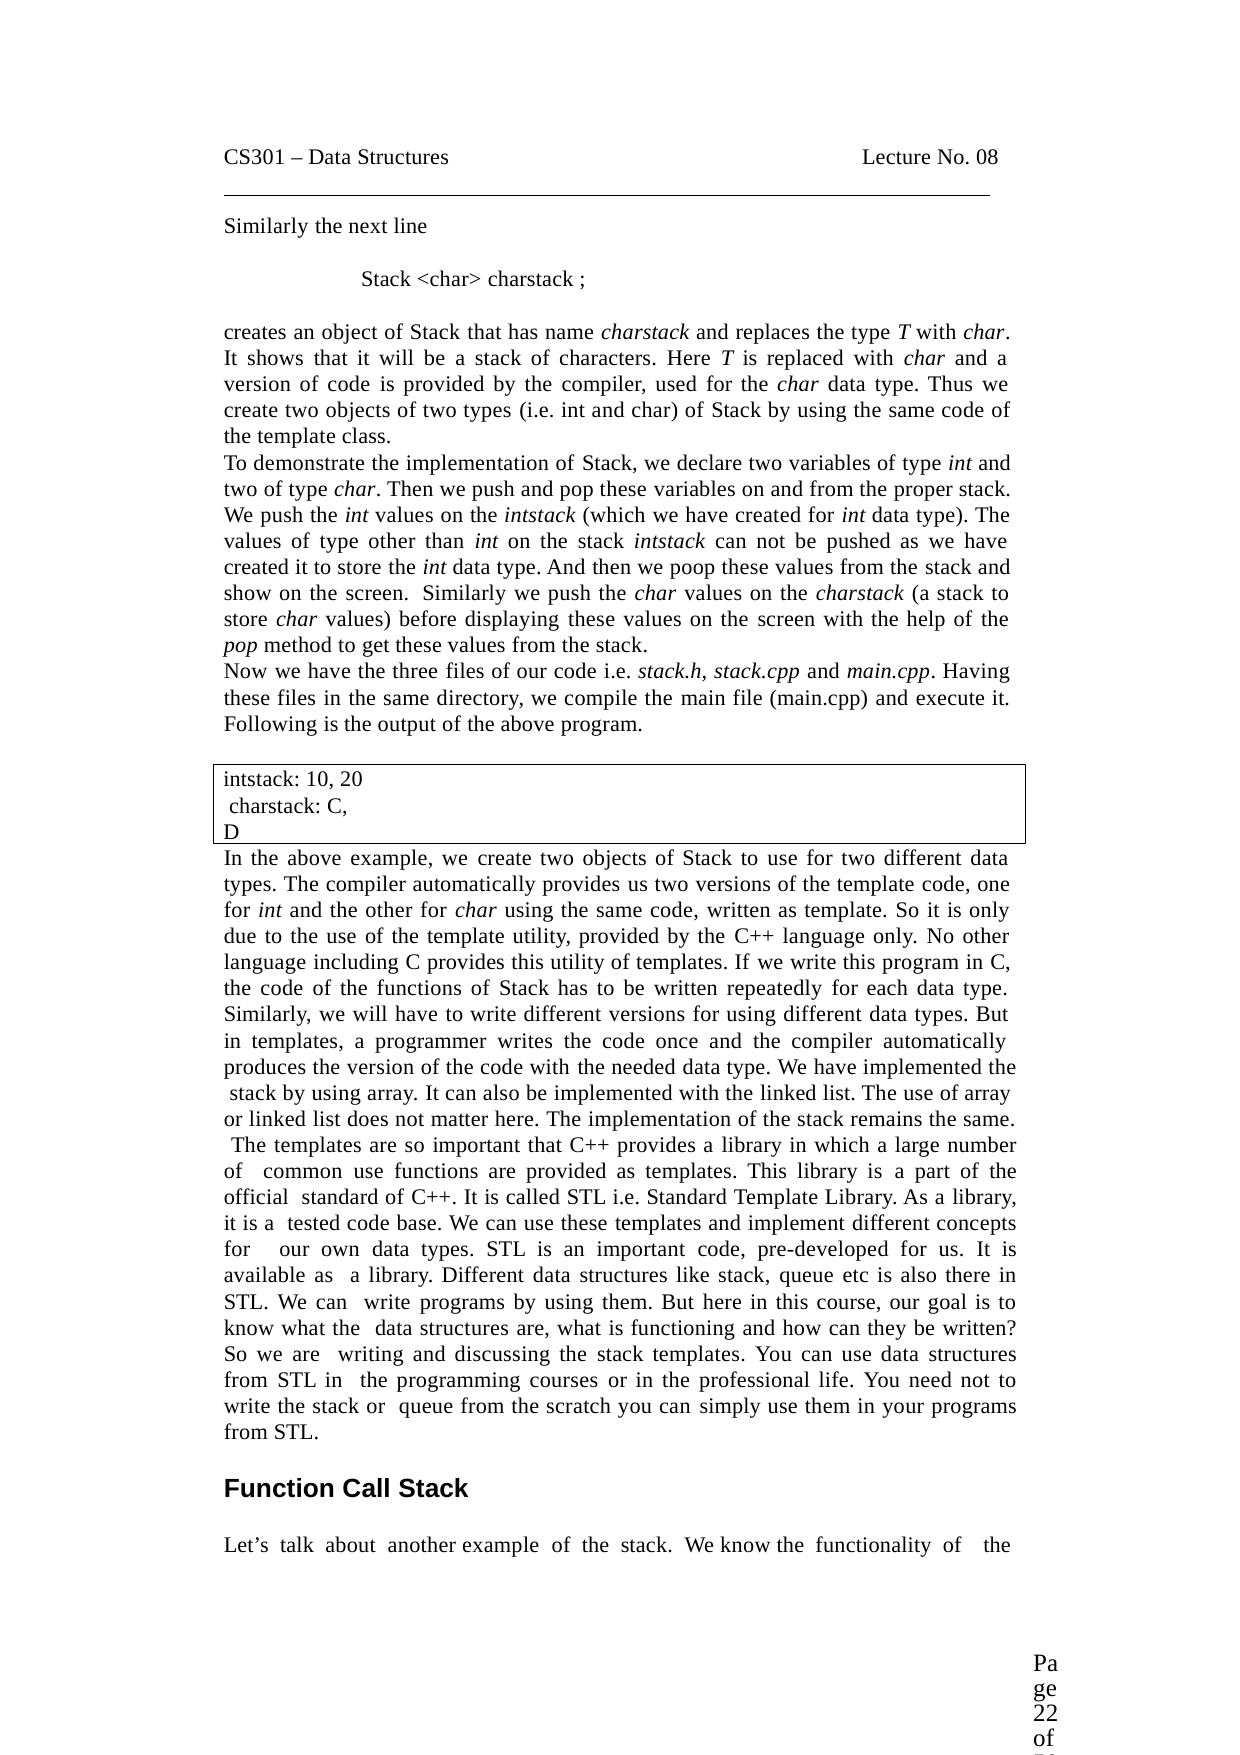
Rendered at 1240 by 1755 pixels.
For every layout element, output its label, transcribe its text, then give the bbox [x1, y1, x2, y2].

text_box Similarly the next line Stack <char> charstack ; creates an object of Stack that has name charstack and replaces the type T with char. It shows that it will be a stack of characters. Here T is replaced with char and a version of code is provided by the compiler, used for the char data type. Thus we create two objects of two types (i.e. int and char) of Stack by using the same code of the template class. To demonstrate the implementation of Stack, we declare two variables of type int and two of type char. Then we push and pop these variables on and from the proper stack. We push the int values on the intstack (which we have created for int data type). The values of type other than int on the stack intstack can not be pushed as we have created it to store the int data type. And then we poop these values from the stack and show on the screen. Similarly we push the char values on the charstack (a stack to store char values) before displaying these values on the screen with the help of the pop method to get these values from the stack. Now we have the three files of our code i.e. stack.h, stack.cpp and main.cpp. Having these files in the same directory, we compile the main file (main.cpp) and execute it. Following is the output of the above program. [221, 211, 1018, 737]
text_box intstack: 10, 20 charstack: C, D [213, 764, 1026, 844]
text_box CS301 – Data Structures [221, 142, 453, 170]
text_box In the above example, we create two objects of Stack to use for two different data types. The compiler automatically provides us two versions of the template code, one for int and the other for char using the same code, written as template. So it is only due to the use of the template utility, provided by the C++ language only. No other language including C provides this utility of templates. If we write this program in C, the code of the functions of Stack has to be written repeatedly for each data type. Similarly, we will have to write different versions for using different data types. But in templates, a programmer writes the code once and the compiler automatically produces the version of the code with the needed data type. We have implemented the stack by using array. It can also be implemented with the linked list. The use of array or linked list does not matter here. The implementation of the stack remains the same. The templates are so important that C++ provides a library in which a large number of common use functions are provided as templates. This library is a part of the official standard of C++. It is called STL i.e. Standard Template Library. As a library, it is a tested code base. We can use these templates and implement different concepts for our own data types. STL is an important code, pre-developed for us. It is available as a library. Different data structures like stack, queue etc is also there in STL. We can write programs by using them. But here in this course, our goal is to know what the data structures are, what is functioning and how can they be written? So we are writing and discussing the stack templates. You can use data structures from STL in the programming courses or in the professional life. You need not to write the stack or queue from the scratch you can simply use them in your programs from STL. Function Call Stack Let’s talk about another example of the stack. We know the functionality of the [221, 844, 1018, 1557]
text_box Lecture No. 08 [860, 142, 1003, 170]
slide_number Page 22 of 505 [1019, 1651, 1065, 1755]
